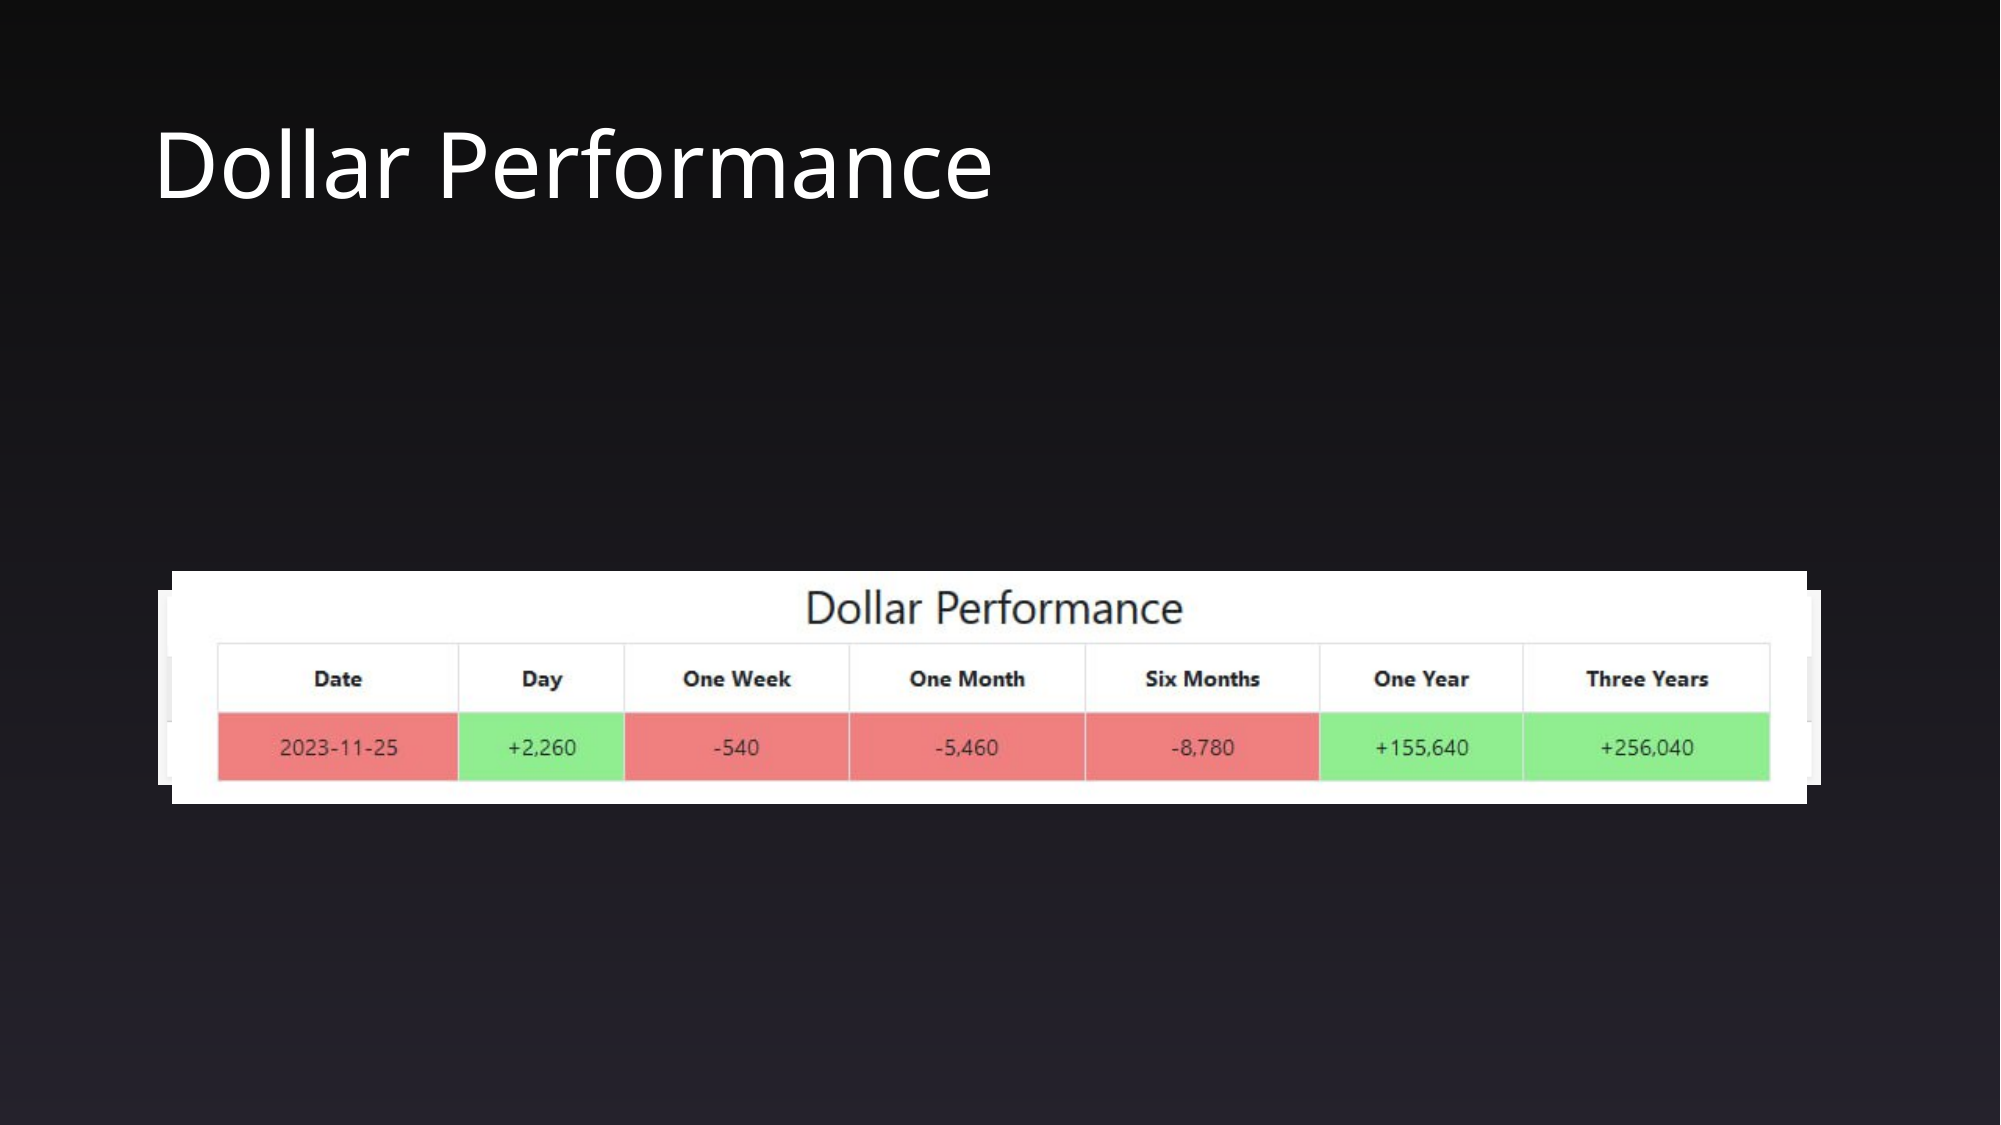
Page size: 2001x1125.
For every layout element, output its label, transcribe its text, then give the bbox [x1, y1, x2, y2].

picture [158, 571, 1821, 804]
title Dollar Performance [137, 59, 1863, 278]
